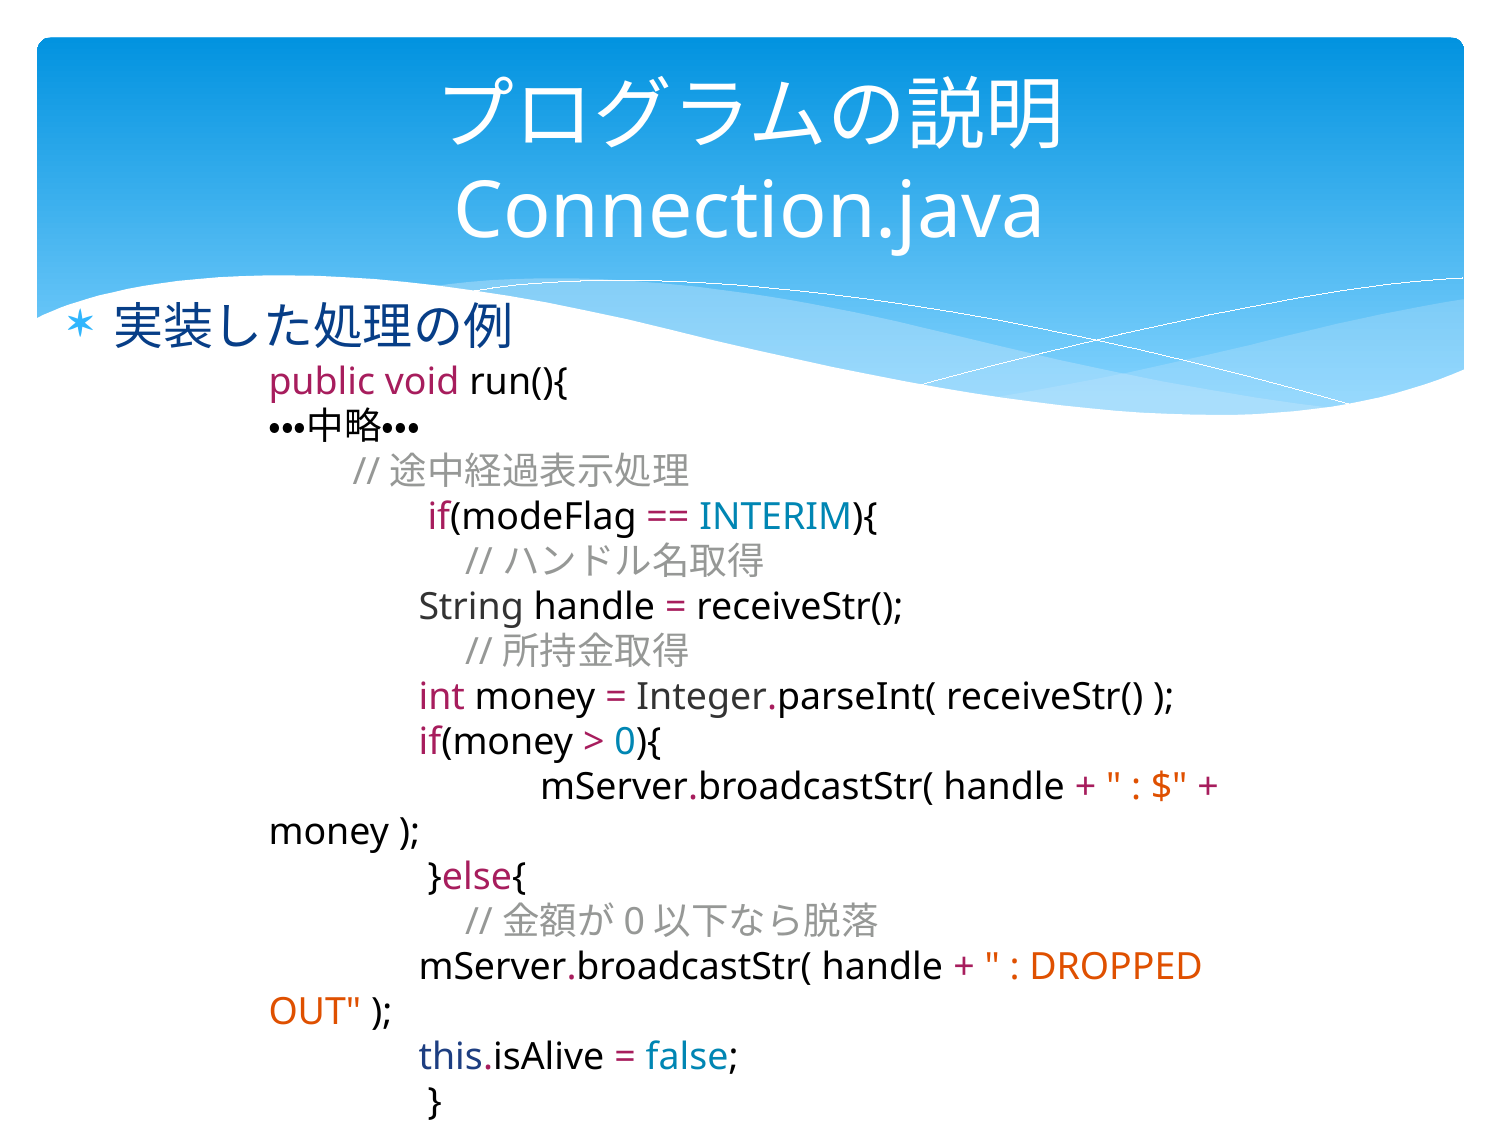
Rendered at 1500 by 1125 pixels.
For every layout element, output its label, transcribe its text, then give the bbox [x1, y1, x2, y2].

text_box public void run(){ ・・・中略・・・ //途中経過表示処理 if(modeFlag == INTERIM){ //ハンドル名取得 String handle = receiveStr(); //所持金取得 int money = Integer.parseInt( receiveStr() ); if(money > 0){ mServer.broadcastStr( handle + " : $" + money ); }else{ //金額が0以下なら脱落 mServer.broadcastStr( handle + " : DROPPED OUT" ); this.isAlive = false; } } ・・・後略・・・ [253, 349, 1317, 1125]
title プログラムの説明 Connection.java [75, 55, 1425, 261]
list 実装した処理の例 [53, 286, 556, 366]
